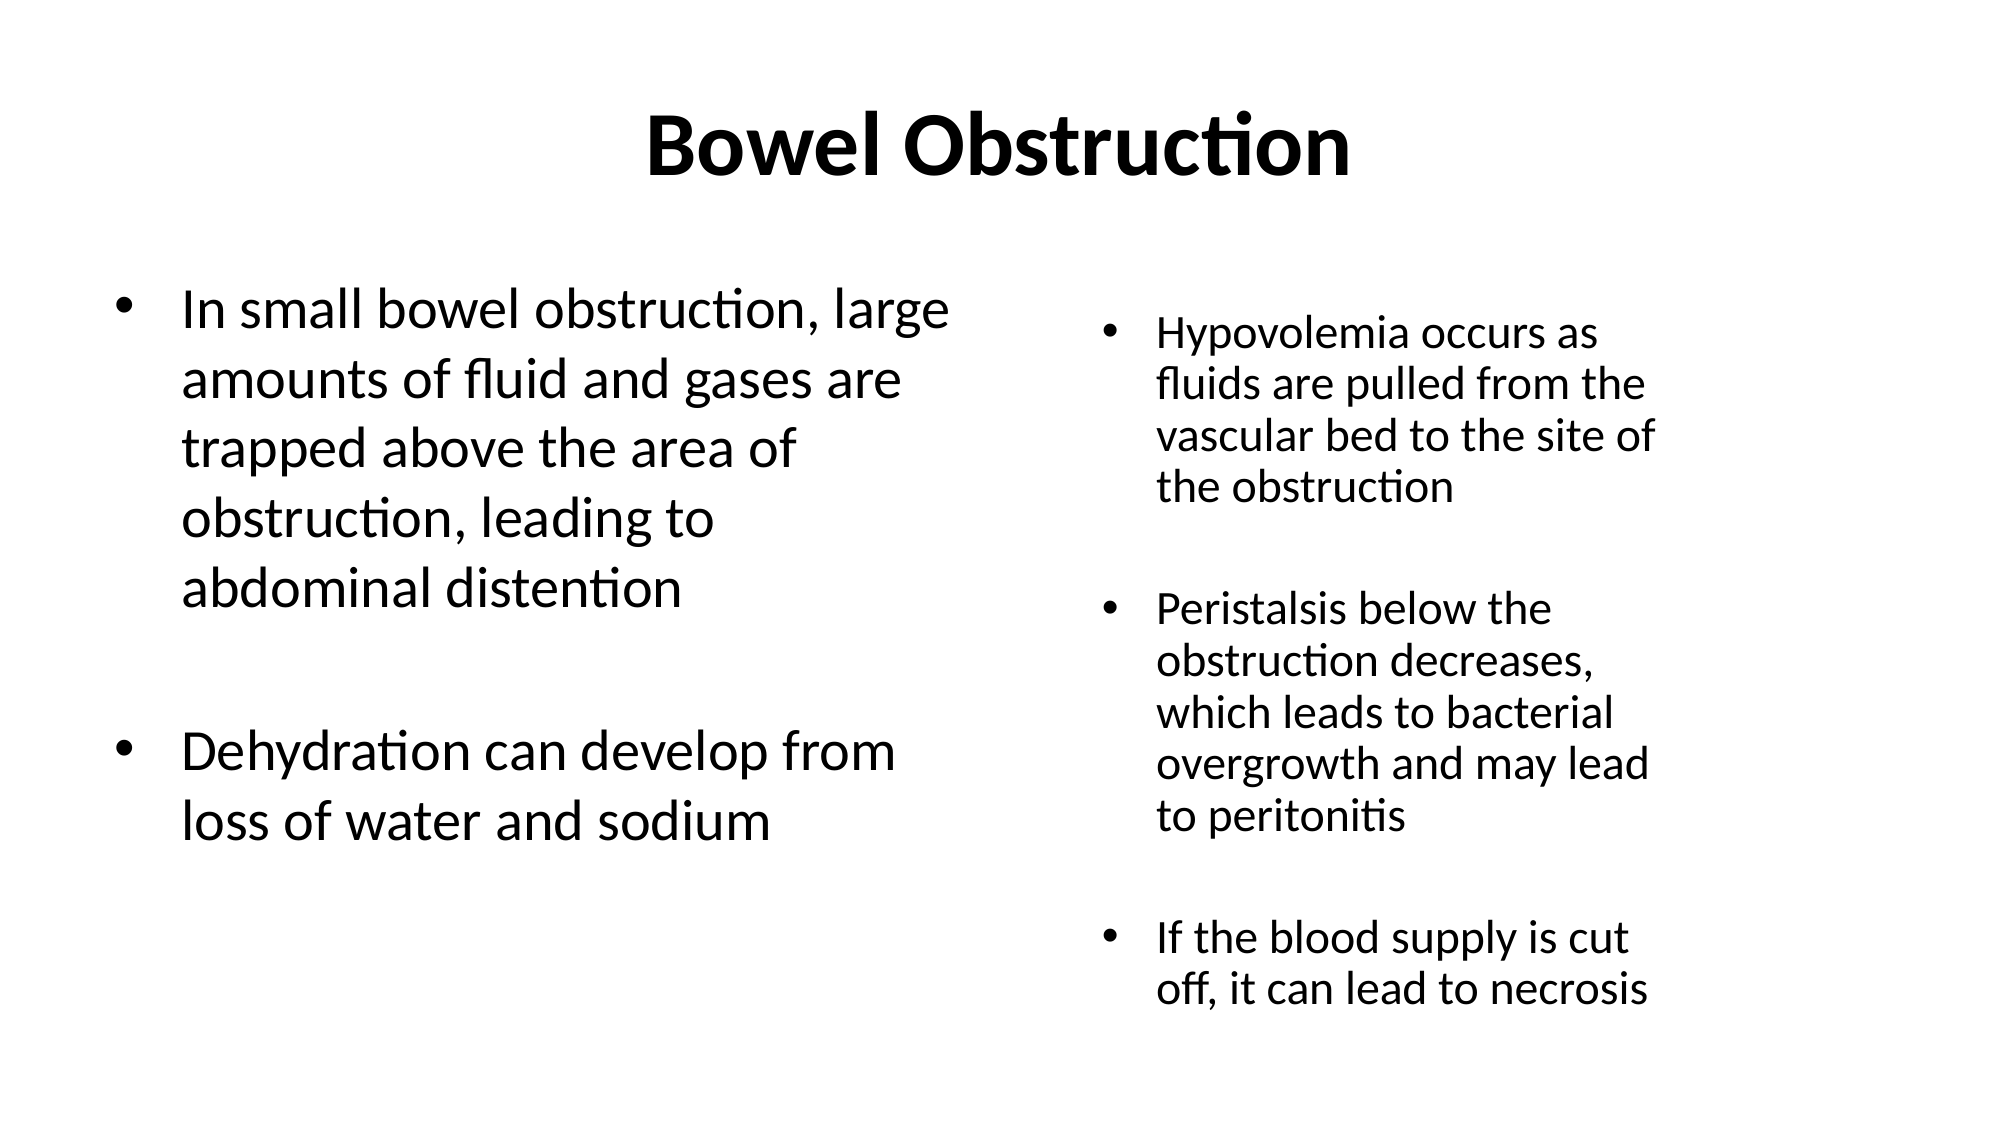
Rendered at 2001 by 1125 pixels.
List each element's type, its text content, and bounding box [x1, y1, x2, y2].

list In small bowel obstruction, large amounts of fluid and gases are trapped above the area of obstruction, leading to abdominal distention Dehydration can develop from loss of water and sodium [99, 262, 984, 1005]
title Bowel Obstruction [99, 45, 1900, 233]
list Hypovolemia occurs as fluids are pulled from the vascular bed to the site of the obstruction Peristalsis below the obstruction decreases, which leads to bacterial overgrowth and may lead to peritonitis If the blood supply is cut off, it can lead to necrosis [1086, 299, 1675, 1063]
